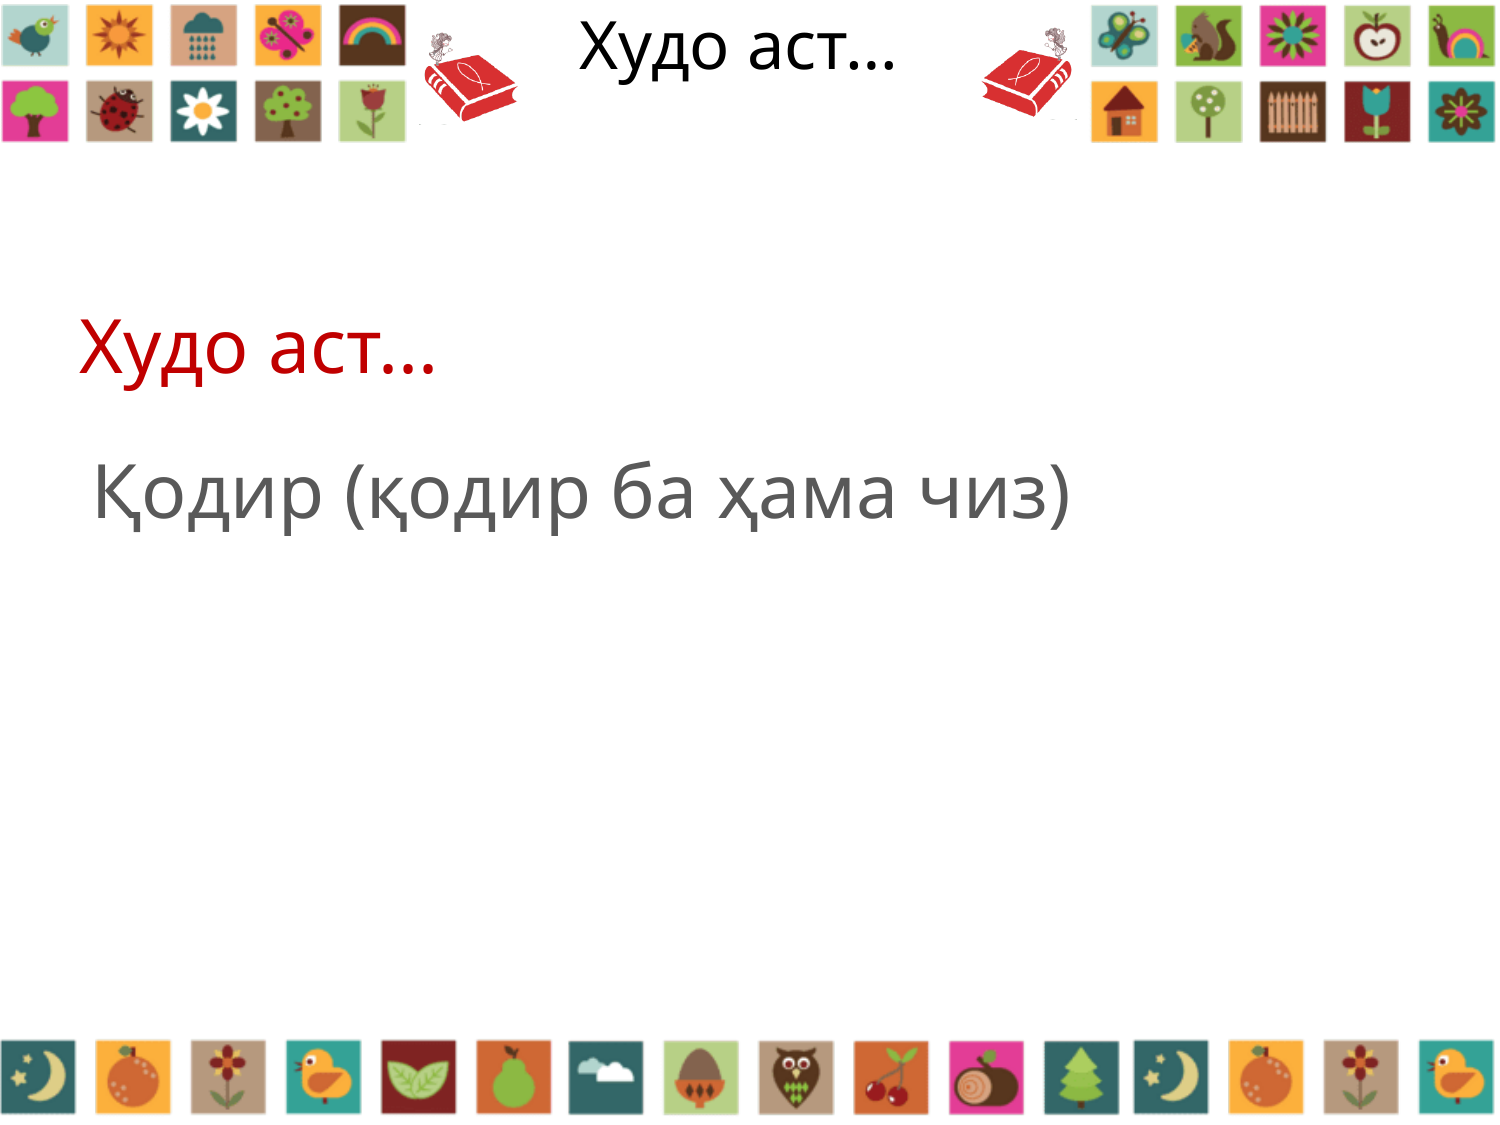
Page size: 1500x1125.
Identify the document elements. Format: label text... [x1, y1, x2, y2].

picture [950, 3, 1500, 150]
text_box Худо аст… [414, 0, 1080, 91]
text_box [0, 1028, 1500, 1118]
text_box Худо аст... [64, 290, 1412, 396]
picture [0, 3, 550, 150]
text_box Қодир (қодир ба ҳама чиз) [76, 436, 1447, 542]
